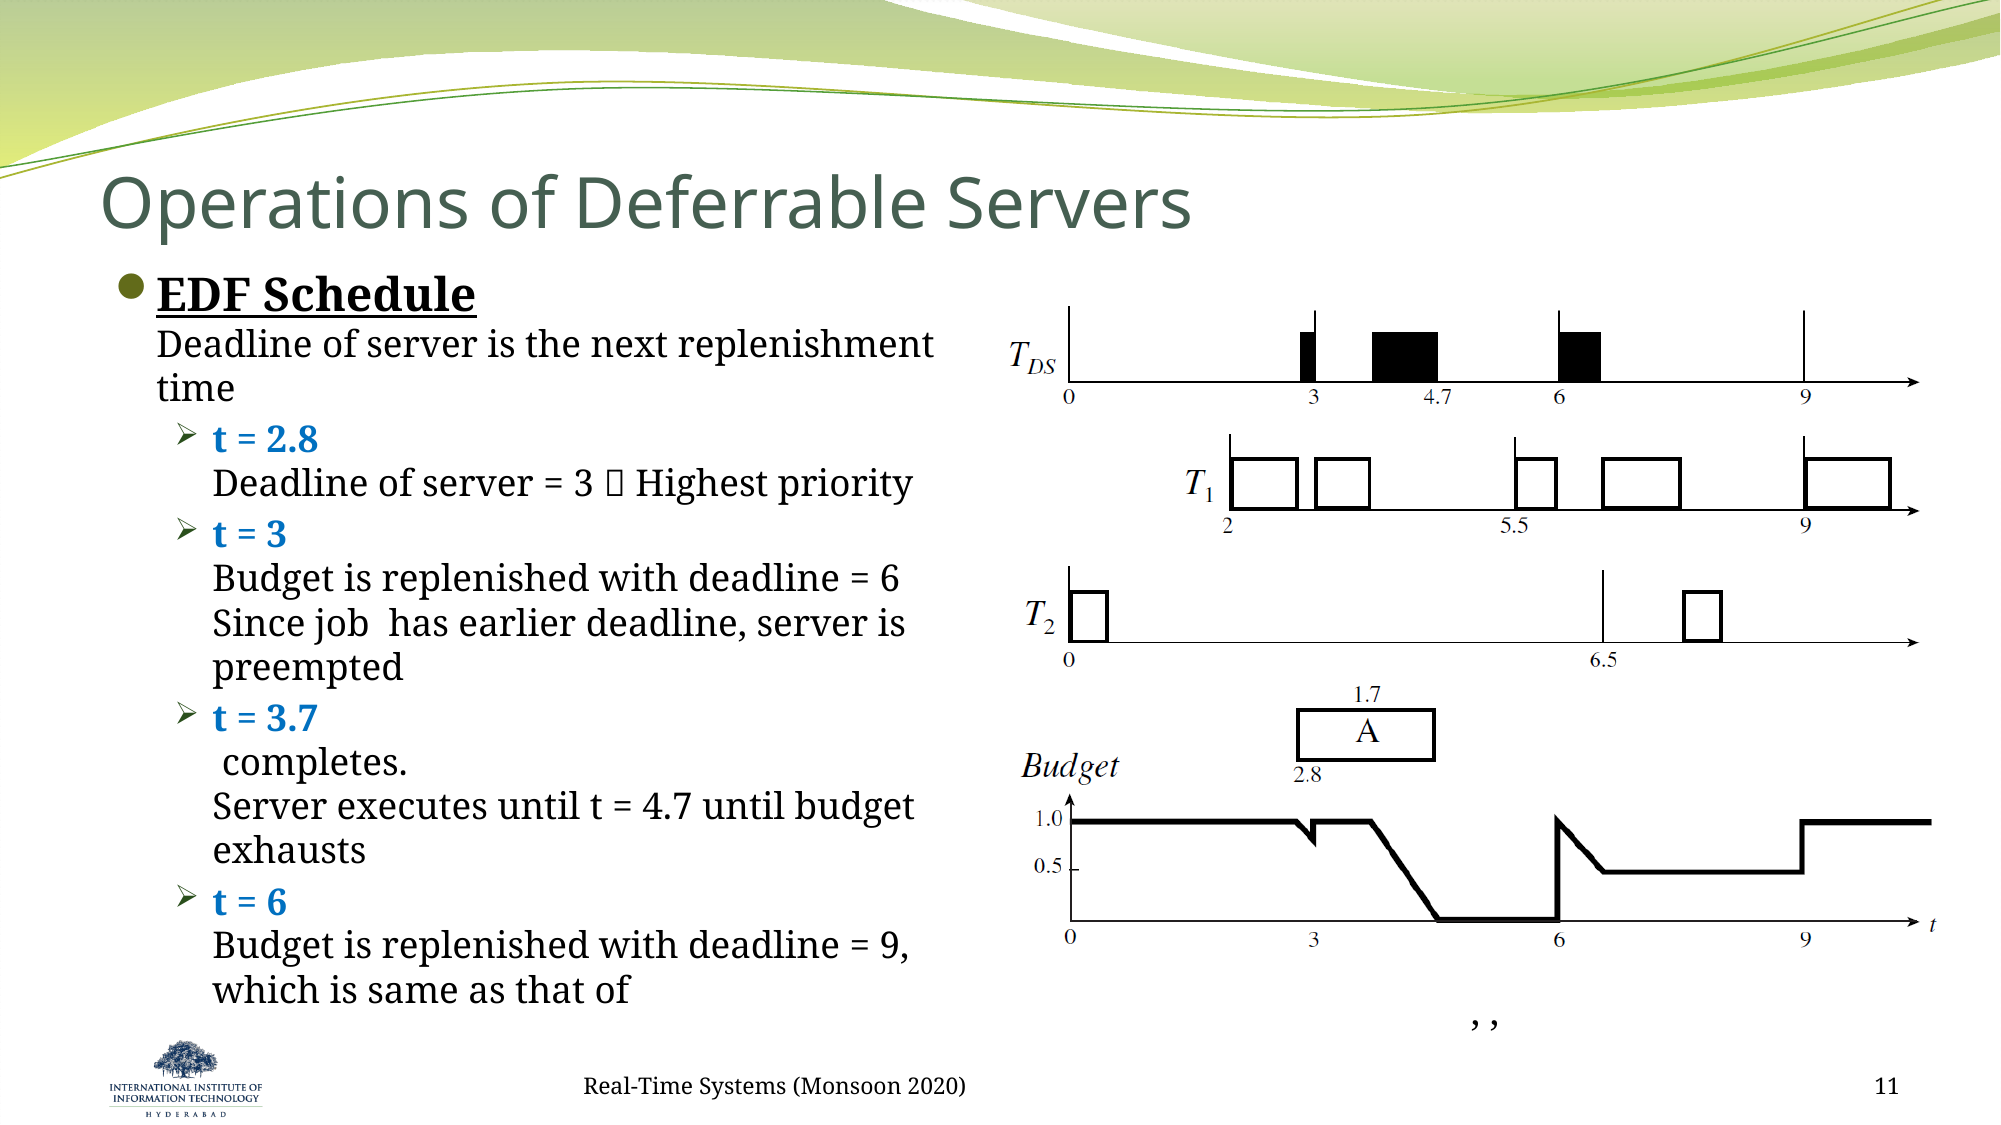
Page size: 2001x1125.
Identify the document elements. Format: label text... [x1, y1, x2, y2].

slide_number 11 [1733, 1042, 1900, 1103]
picture [106, 1037, 266, 1120]
picture [999, 290, 1943, 953]
footer Real-Time Systems (Monsoon 2020) [583, 1042, 1317, 1103]
title Operations of Deferrable Servers [99, 54, 1900, 243]
